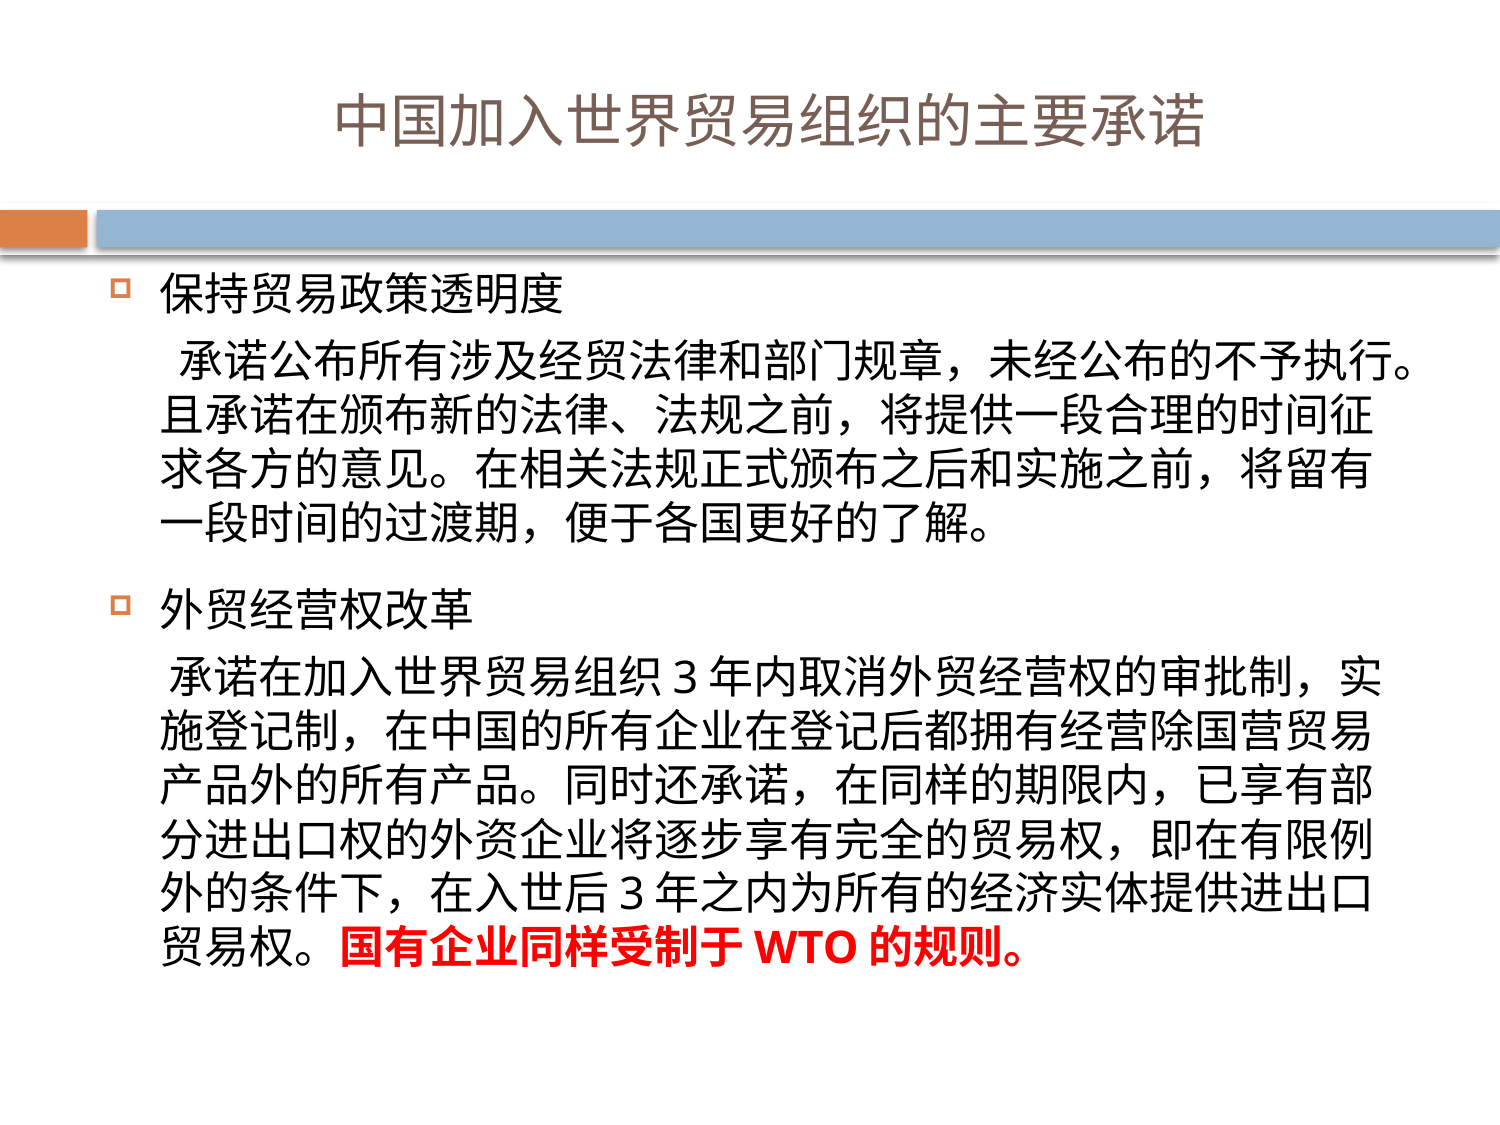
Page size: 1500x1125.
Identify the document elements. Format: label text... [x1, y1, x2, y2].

list 保持贸易政策透明度 承诺公布所有涉及经贸法律和部门规章，未经公布的不予执行。且承诺在颁布新的法律、法规之前，将提供一段合理的时间征求各方的意见。在相关法规正式颁布之后和实施之前，将留有一段时间的过渡期，便于各国更好的了解。 外贸经营权改革 承诺在加入世界贸易组织3年内取消外贸经营权的审批制，实施登记制，在中国的所有企业在登记后都拥有经营除国营贸易产品外的所有产品。同时还承诺，在同样的期限内，已享有部分进出口权的外资企业将逐步享有完全的贸易权，即在有限例外的条件下，在入世后3年之内为所有的经济实体提供进出口贸易权。国有企业同样受制于WTO的规则。 [93, 257, 1432, 996]
title 中国加入世界贸易组织的主要承诺 [100, 37, 1438, 200]
